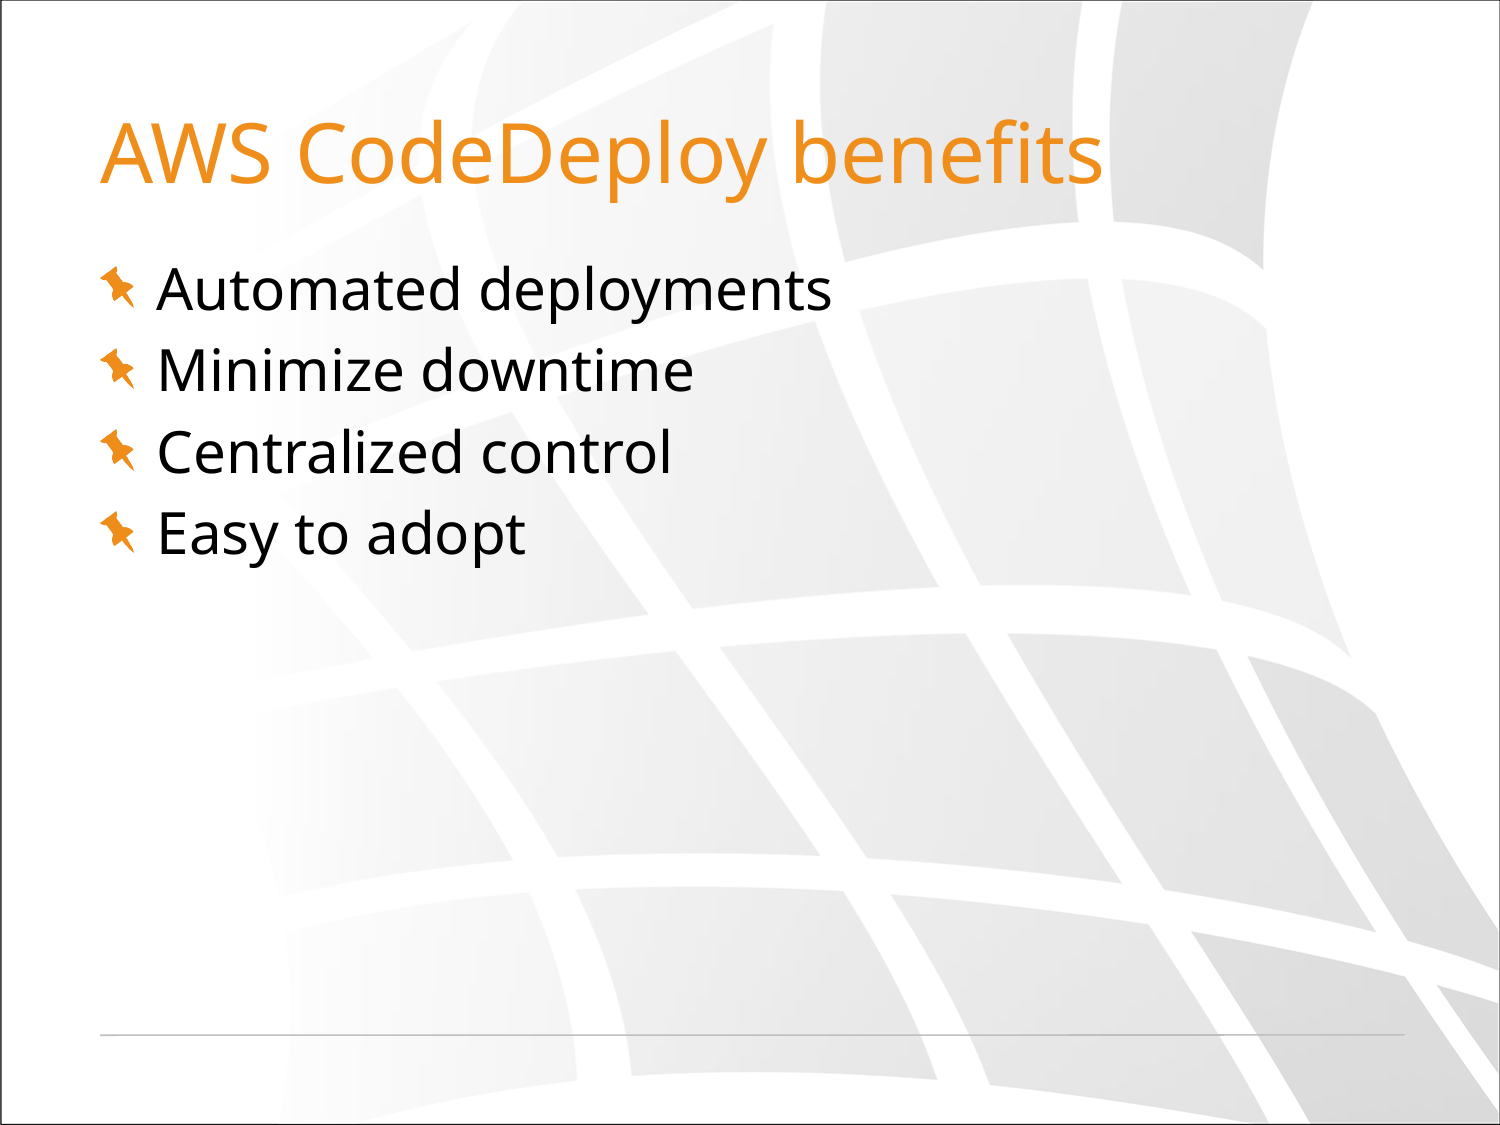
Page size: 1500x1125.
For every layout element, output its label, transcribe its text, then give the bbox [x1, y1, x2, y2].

list Automated deployments Minimize downtime Centralized control Easy to adopt [100, 244, 1412, 1008]
picture [0, 0, 1500, 1125]
title AWS CodeDeploy benefits [100, 90, 1412, 209]
